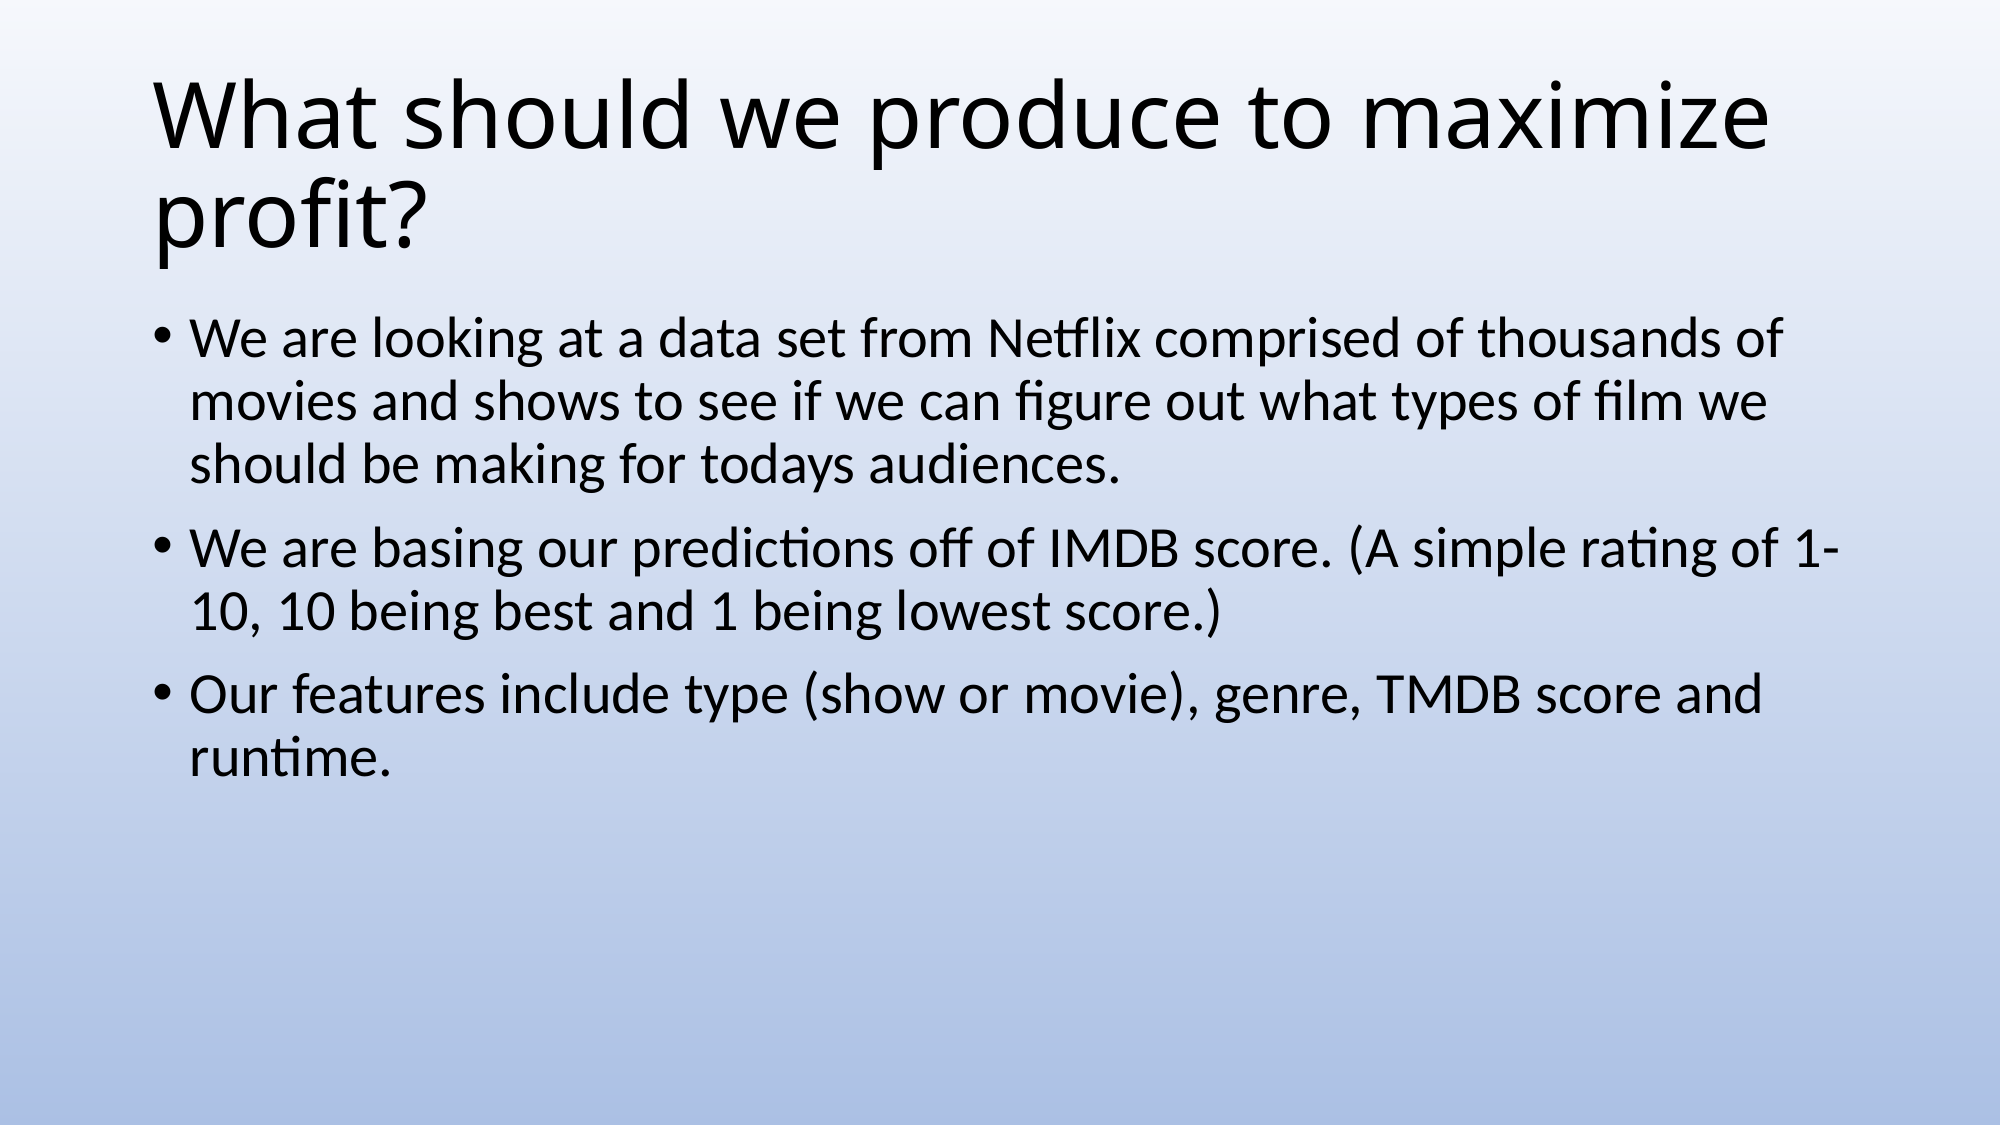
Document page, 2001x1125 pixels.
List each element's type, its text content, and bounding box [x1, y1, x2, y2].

list We are looking at a data set from Netflix comprised of thousands of movies and shows to see if we can figure out what types of film we should be making for todays audiences. We are basing our predictions off of IMDB score. (A simple rating of 1-10, 10 being best and 1 being lowest score.) Our features include type (show or movie), genre, TMDB score and runtime. [137, 299, 1863, 1014]
title What should we produce to maximize profit? [137, 59, 1863, 278]
